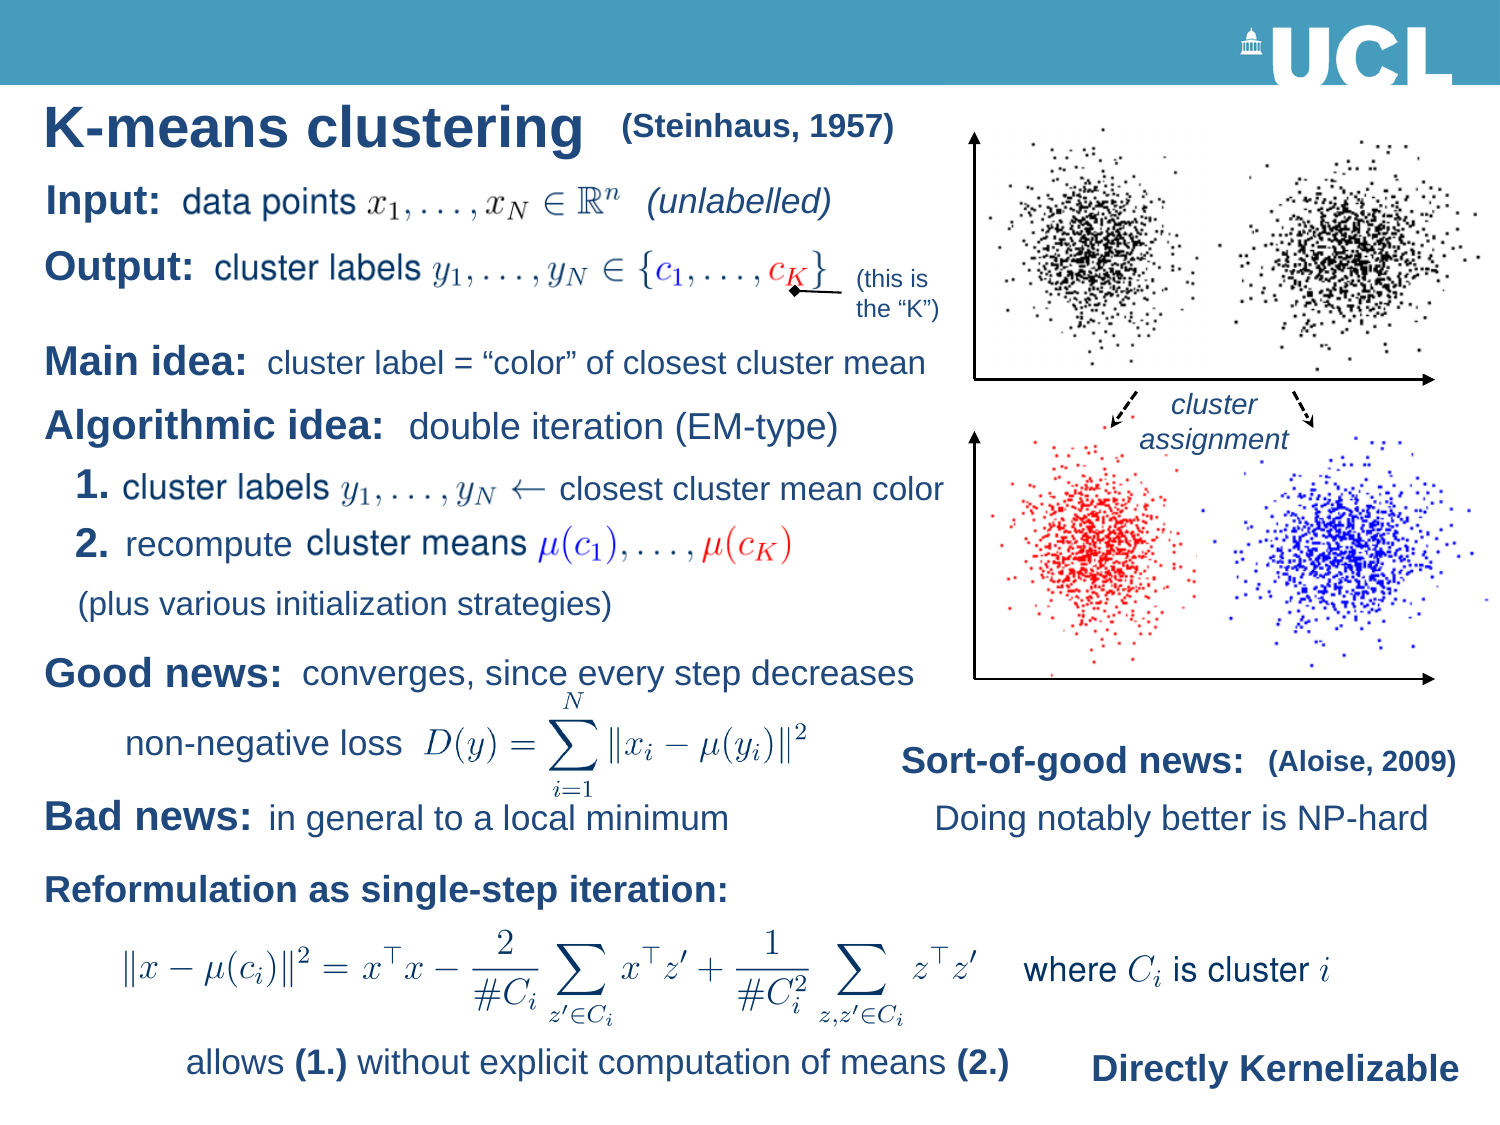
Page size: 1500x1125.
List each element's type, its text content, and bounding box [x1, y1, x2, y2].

text_box double iteration (EM-type) [394, 394, 892, 454]
text_box cluster label = “color” of closest cluster mean [252, 334, 975, 389]
text_box cluster assignment [1136, 389, 1293, 426]
picture [307, 523, 792, 565]
picture [0, 0, 1500, 85]
text_box Sort-of-good news: [886, 728, 1379, 789]
text_box recompute [110, 513, 383, 572]
text_box Directly Kernelizable [1076, 1036, 1500, 1096]
text_box Doing notably better is NP-hard [919, 787, 1500, 846]
text_box (unlabelled) [631, 170, 904, 228]
text_box (plus various initialization strategies) [62, 574, 845, 629]
picture [974, 126, 1483, 374]
text_box allows (1.) without explicit computation of means (2.) [171, 1031, 1069, 1089]
picture [215, 248, 829, 290]
text_box non-negative loss [110, 712, 415, 770]
text_box in general to a local minimum [253, 787, 906, 846]
text_box K-means clustering [29, 81, 1412, 167]
text_box Good news: [29, 638, 522, 704]
text_box converges, since every step decreases [287, 642, 939, 700]
picture [359, 928, 978, 1030]
picture [123, 945, 350, 989]
text_box Algorithmic idea: [29, 390, 413, 456]
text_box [1110, 391, 1137, 429]
picture [968, 411, 1493, 678]
text_box 2. [60, 508, 138, 574]
text_box Bad news: [29, 781, 522, 847]
text_box 1. [60, 456, 138, 508]
text_box Input: [30, 165, 183, 231]
text_box (Aloise, 2009) [1253, 735, 1500, 785]
text_box (Steinhaus, 1957) [606, 96, 919, 152]
text_box Main idea: [29, 326, 413, 390]
text_box (this is the “K”) [841, 255, 963, 330]
text_box Output: [29, 231, 235, 297]
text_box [1293, 391, 1314, 429]
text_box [794, 290, 842, 294]
picture [420, 688, 808, 799]
text_box Reformulation as single-step iteration: [29, 857, 939, 918]
text_box closest cluster mean color [544, 459, 963, 515]
picture [182, 185, 620, 224]
picture [123, 470, 545, 509]
picture [1021, 954, 1329, 988]
